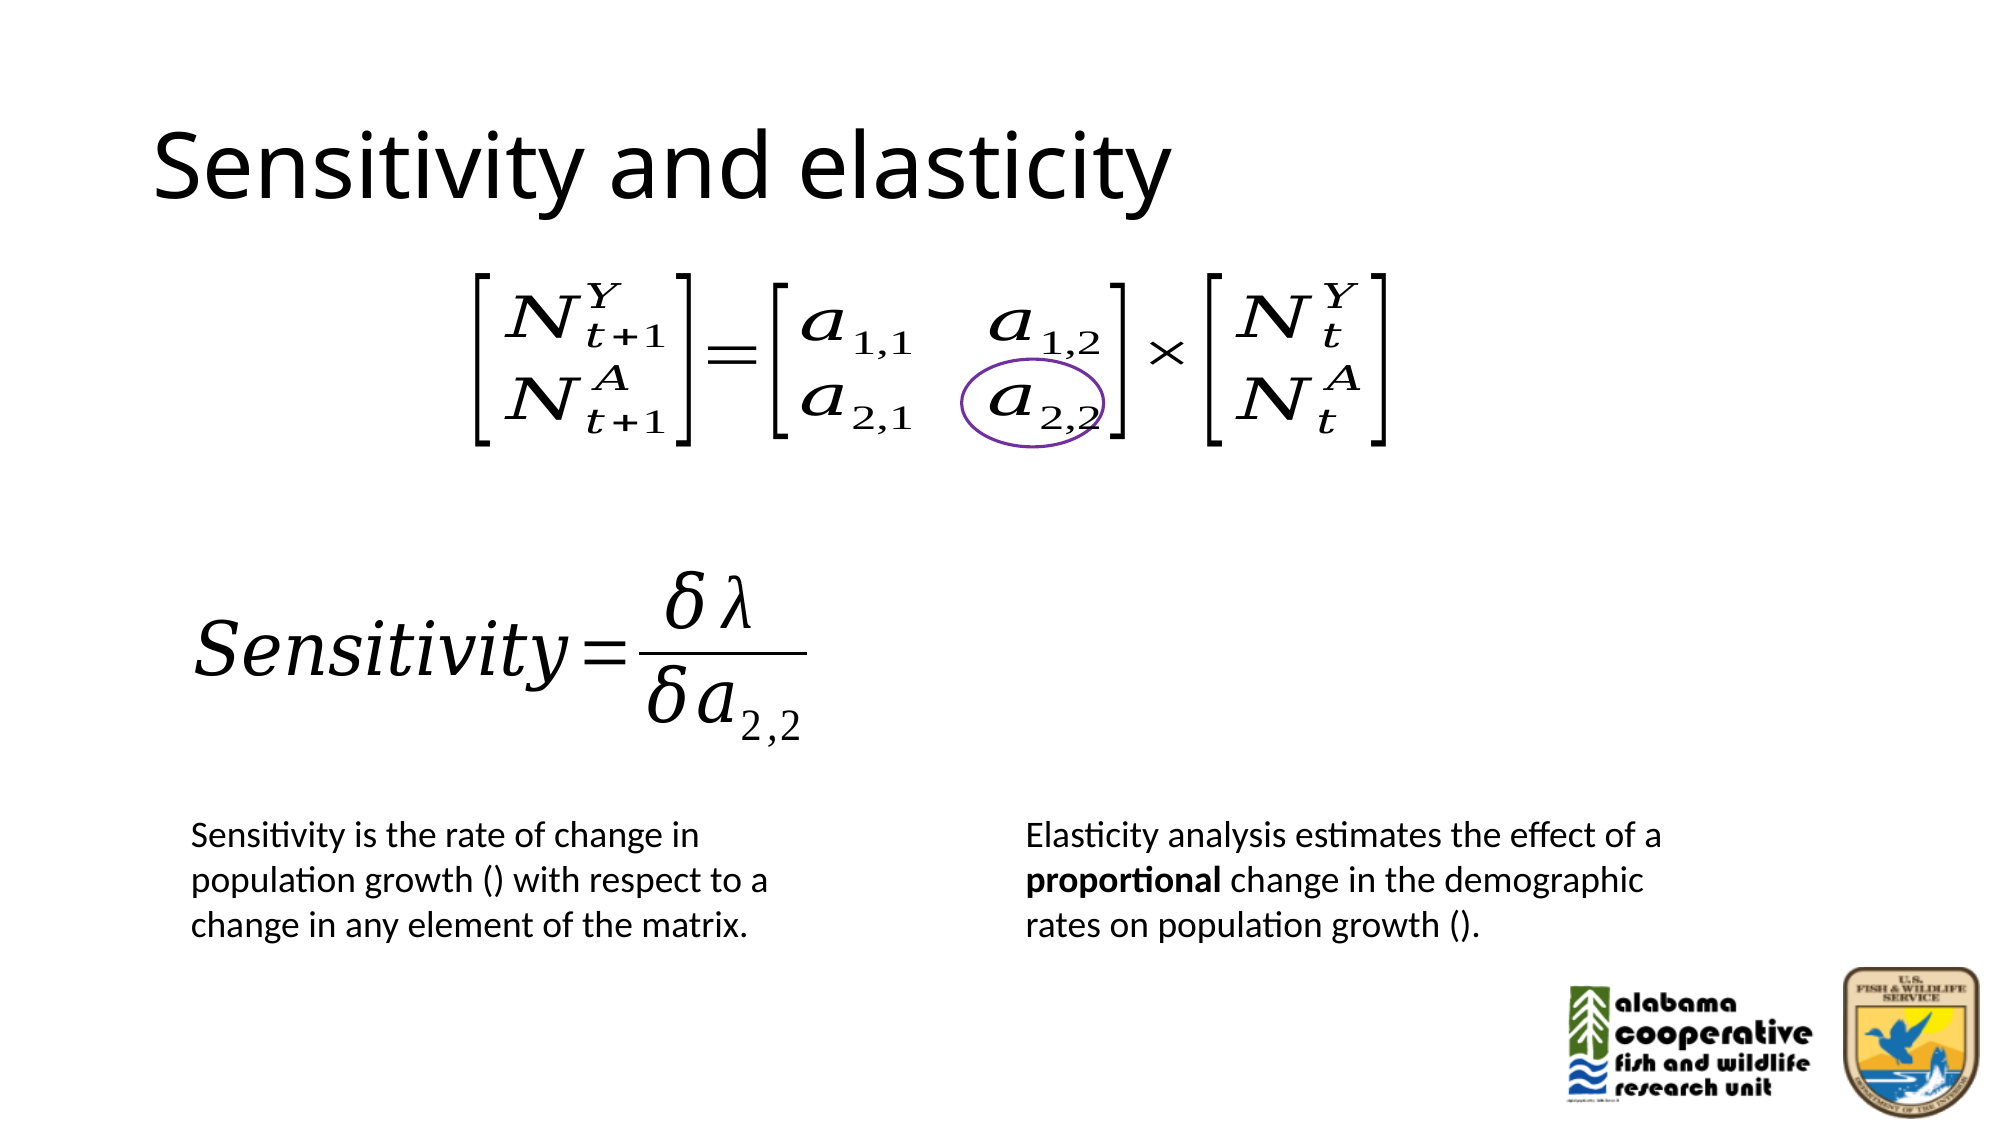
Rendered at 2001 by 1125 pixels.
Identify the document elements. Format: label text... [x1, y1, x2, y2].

title Sensitivity and elasticity [137, 59, 1863, 278]
picture [1551, 973, 1834, 1119]
picture [1842, 966, 1980, 1119]
text_box [960, 358, 1105, 448]
